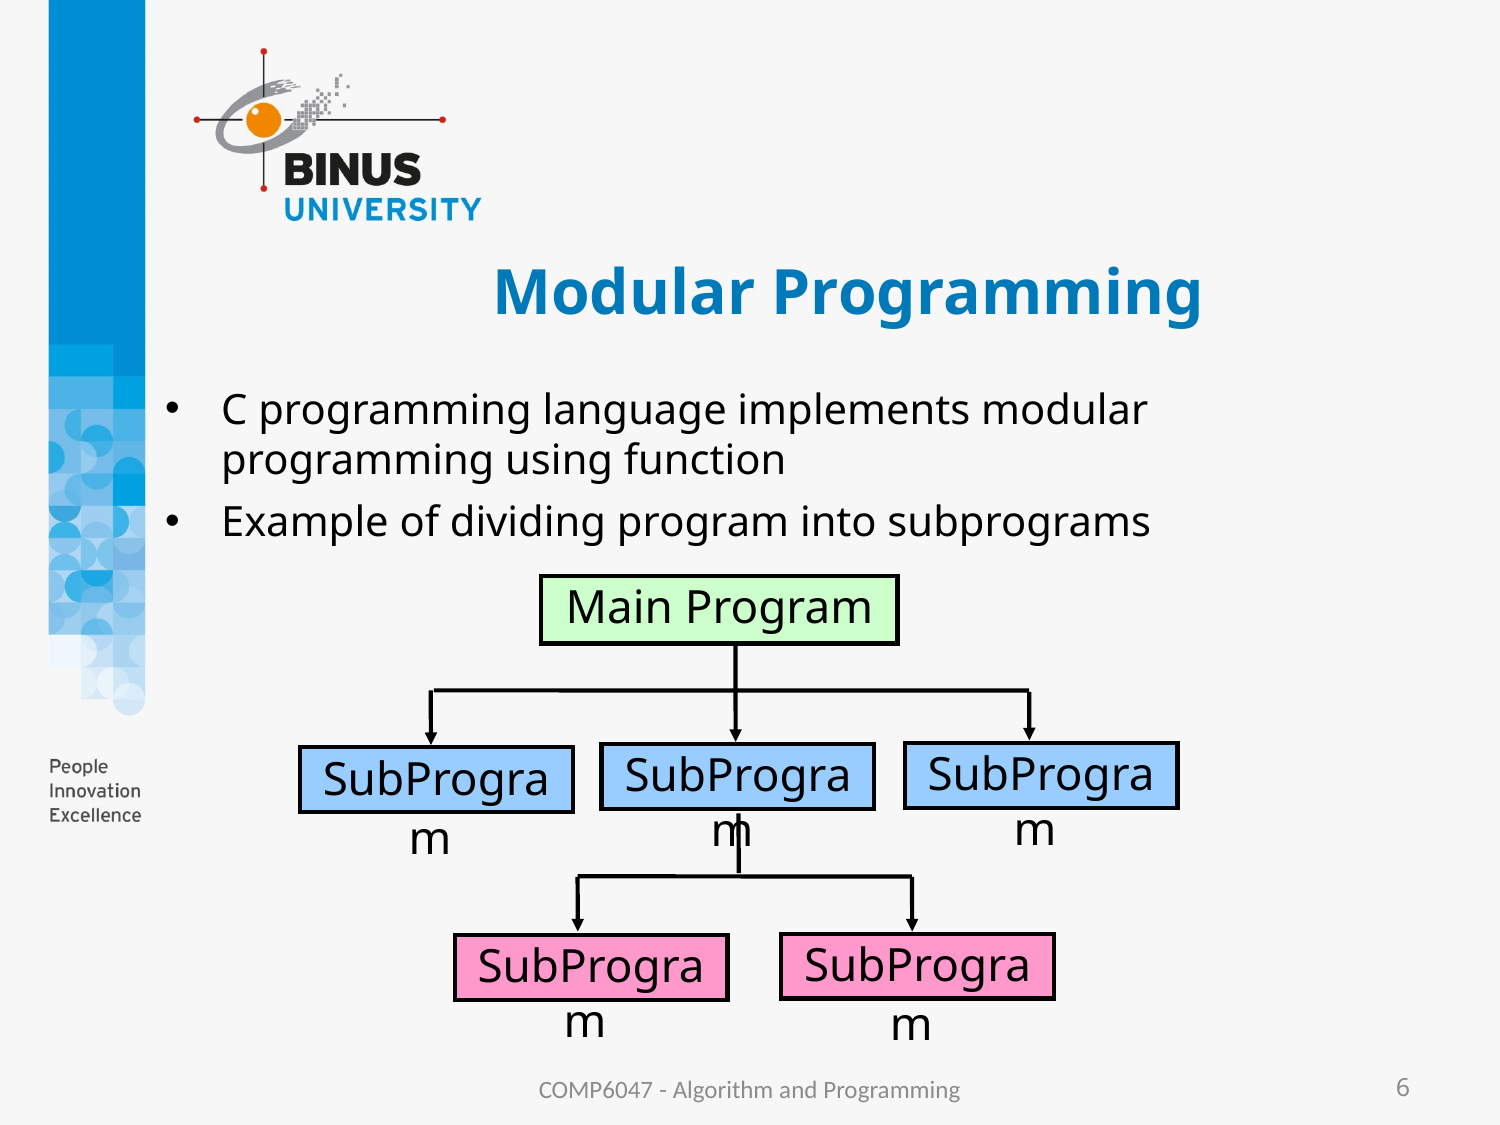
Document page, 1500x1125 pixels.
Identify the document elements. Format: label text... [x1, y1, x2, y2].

list C programming language implements modular programming using function Example of dividing program into subprograms [150, 375, 1438, 986]
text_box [299, 575, 1178, 1001]
slide_number 6 [1074, 1058, 1425, 1119]
footer COMP6047 - Algorithm and Programming [512, 1058, 988, 1119]
title Modular Programming [287, 224, 1409, 355]
picture [0, 0, 1500, 845]
